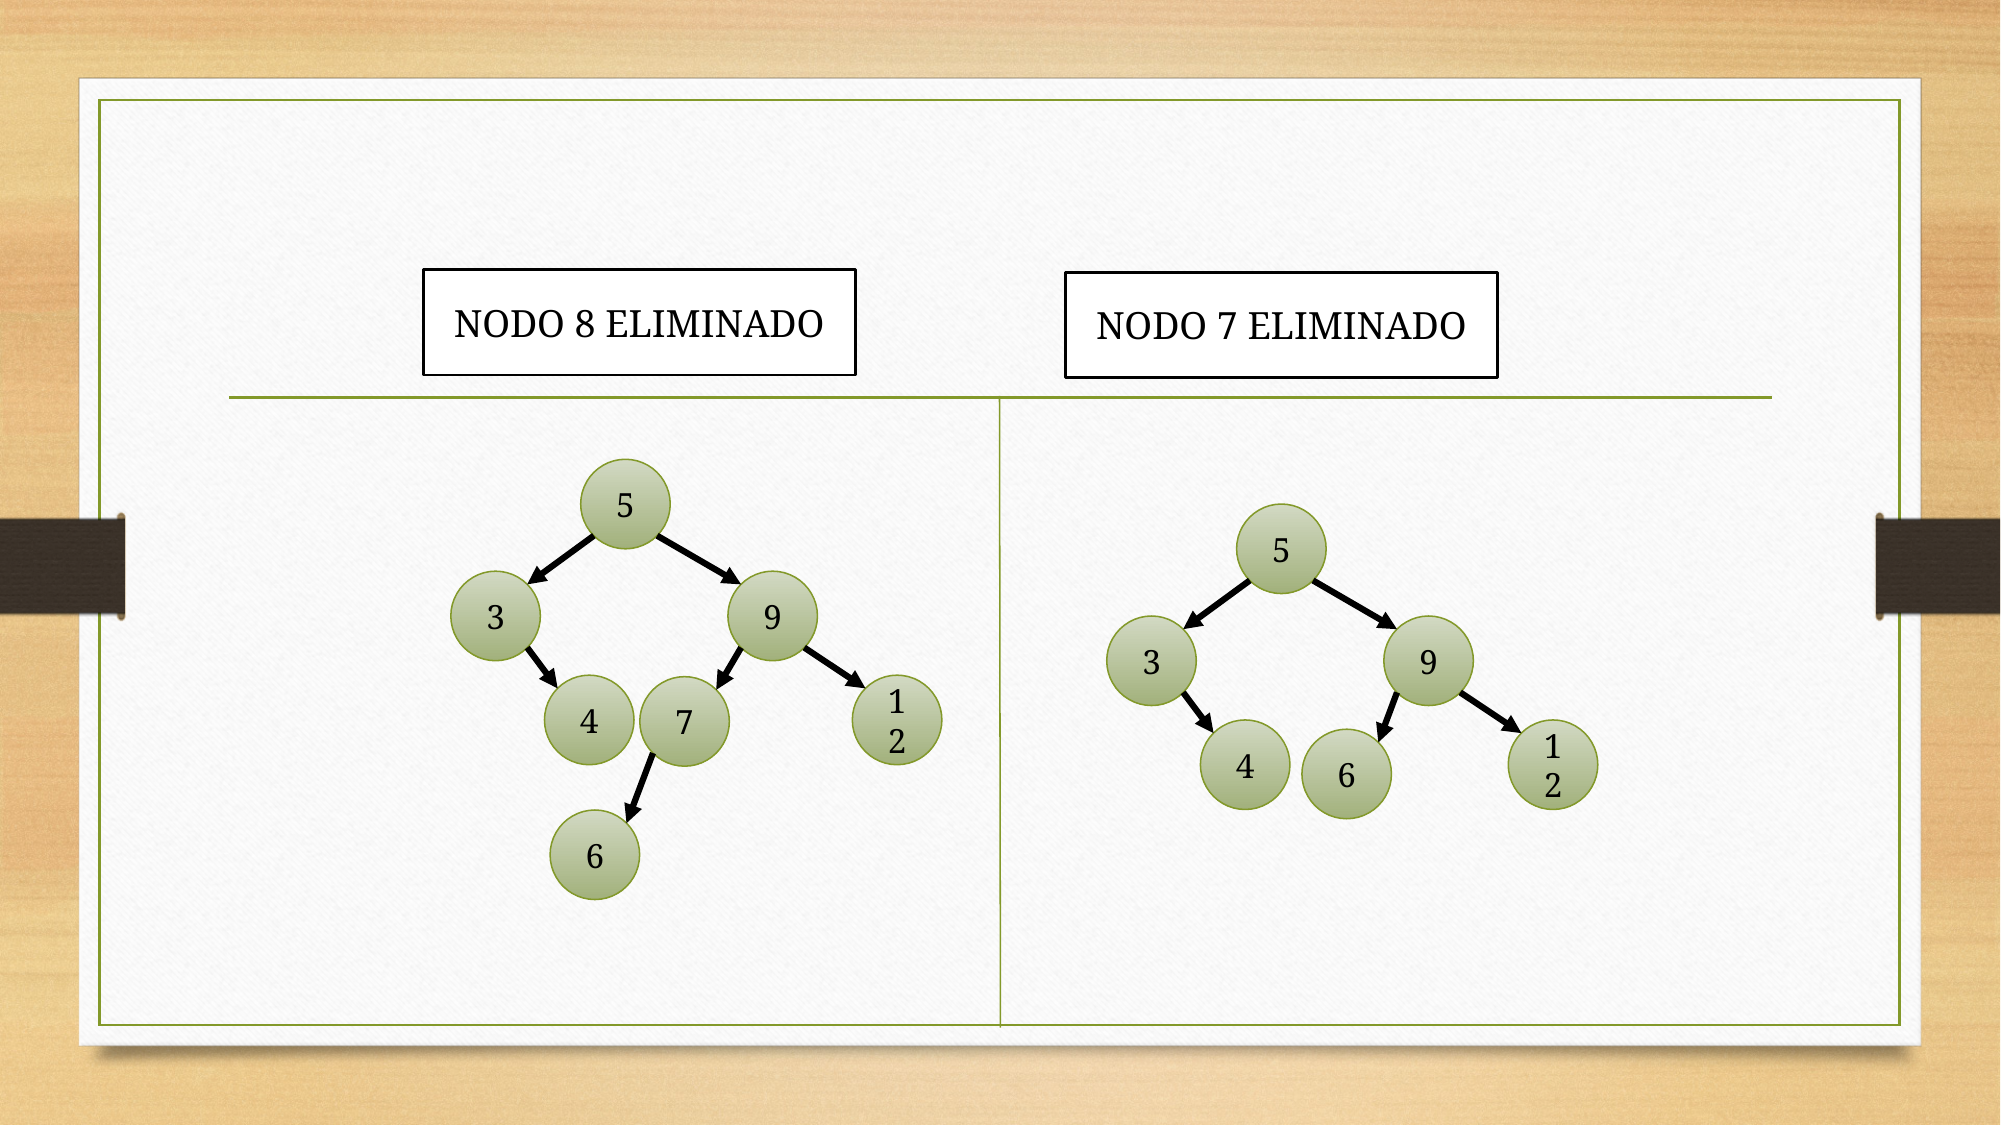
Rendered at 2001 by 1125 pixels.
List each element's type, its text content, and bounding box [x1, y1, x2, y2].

text_box NODO 8 ELIMINADO [422, 268, 857, 376]
text_box 4 [543, 674, 635, 766]
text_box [1460, 692, 1522, 734]
text_box 6 [1301, 728, 1393, 820]
text_box 4 [1199, 719, 1291, 811]
text_box 5 [579, 458, 671, 550]
text_box NODO 7 ELIMINADO [1064, 271, 1499, 379]
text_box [527, 535, 595, 585]
text_box 6 [549, 809, 641, 901]
text_box 9 [727, 570, 819, 662]
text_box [804, 647, 866, 689]
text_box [715, 647, 742, 691]
text_box 3 [450, 570, 542, 662]
text_box 9 [1383, 615, 1475, 707]
text_box 7 [639, 675, 731, 767]
text_box 12 [851, 674, 943, 766]
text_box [656, 535, 742, 585]
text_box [626, 752, 654, 824]
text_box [1182, 692, 1214, 734]
picture [0, 0, 2001, 1125]
text_box 12 [1507, 719, 1599, 811]
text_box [1182, 580, 1250, 630]
text_box 3 [1105, 615, 1198, 707]
text_box 5 [1235, 503, 1327, 595]
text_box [526, 647, 558, 689]
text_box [1312, 580, 1398, 630]
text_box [1378, 692, 1398, 743]
